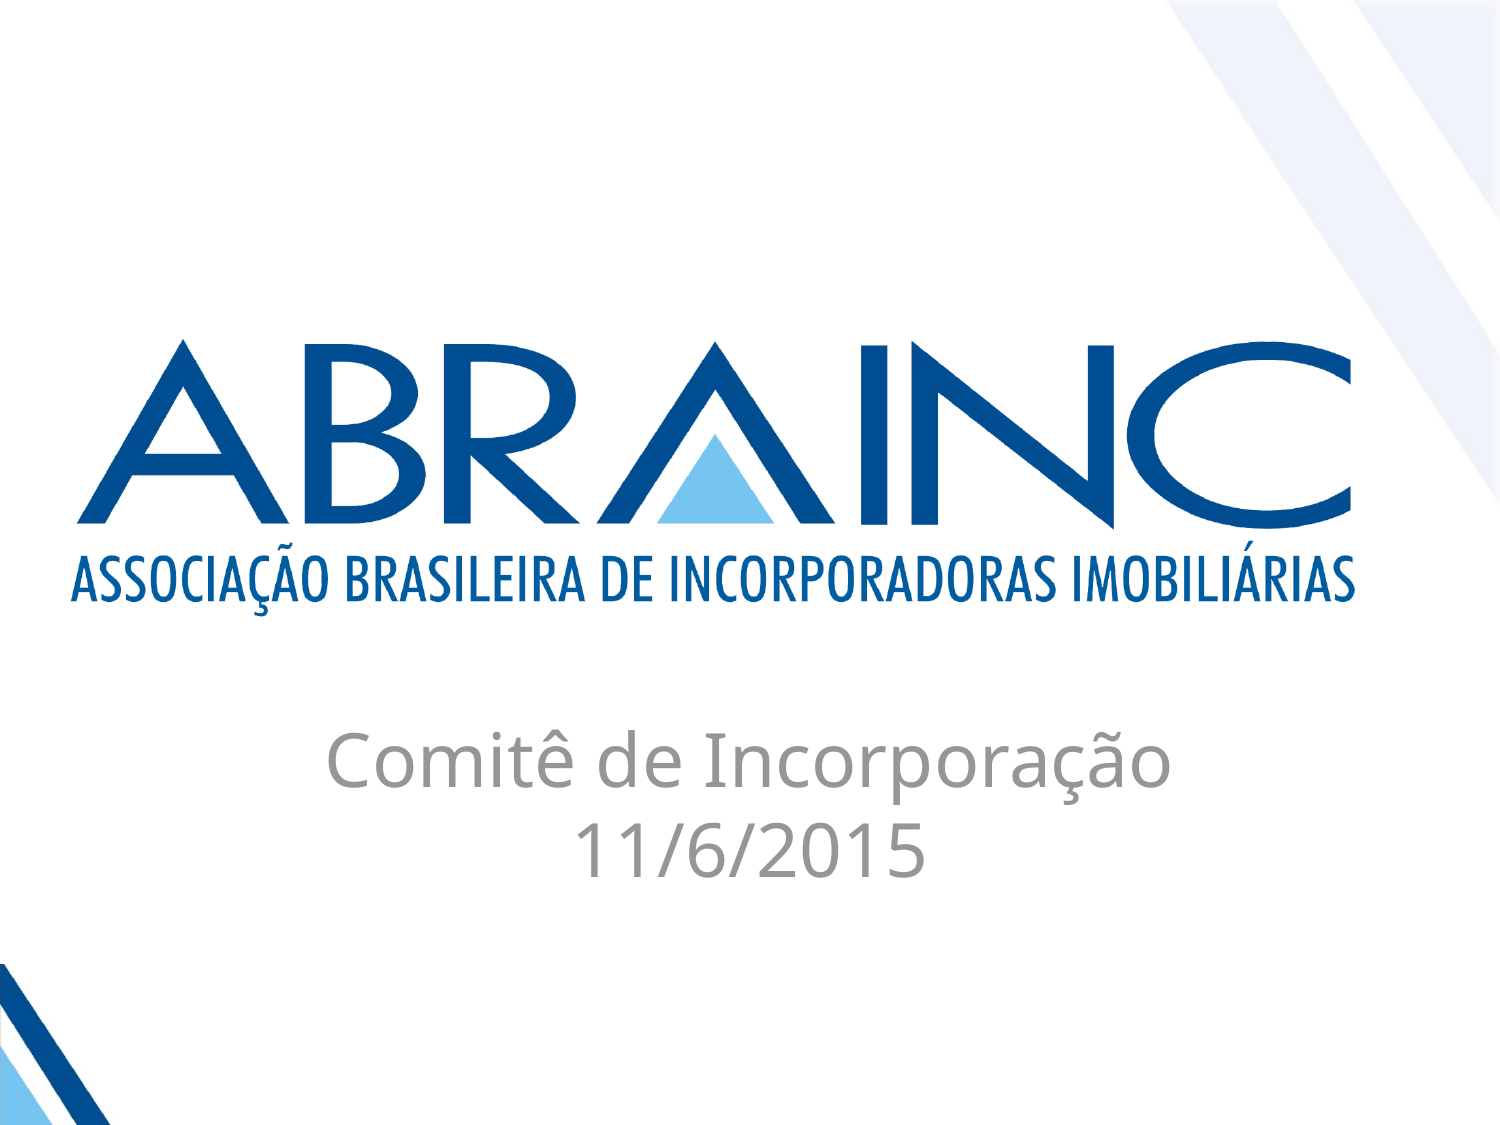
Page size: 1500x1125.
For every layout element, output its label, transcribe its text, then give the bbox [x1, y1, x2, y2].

picture [52, 0, 1500, 622]
text_box Comitê de Incorporação 11/6/2015 [118, 704, 1382, 901]
picture [0, 964, 148, 1125]
